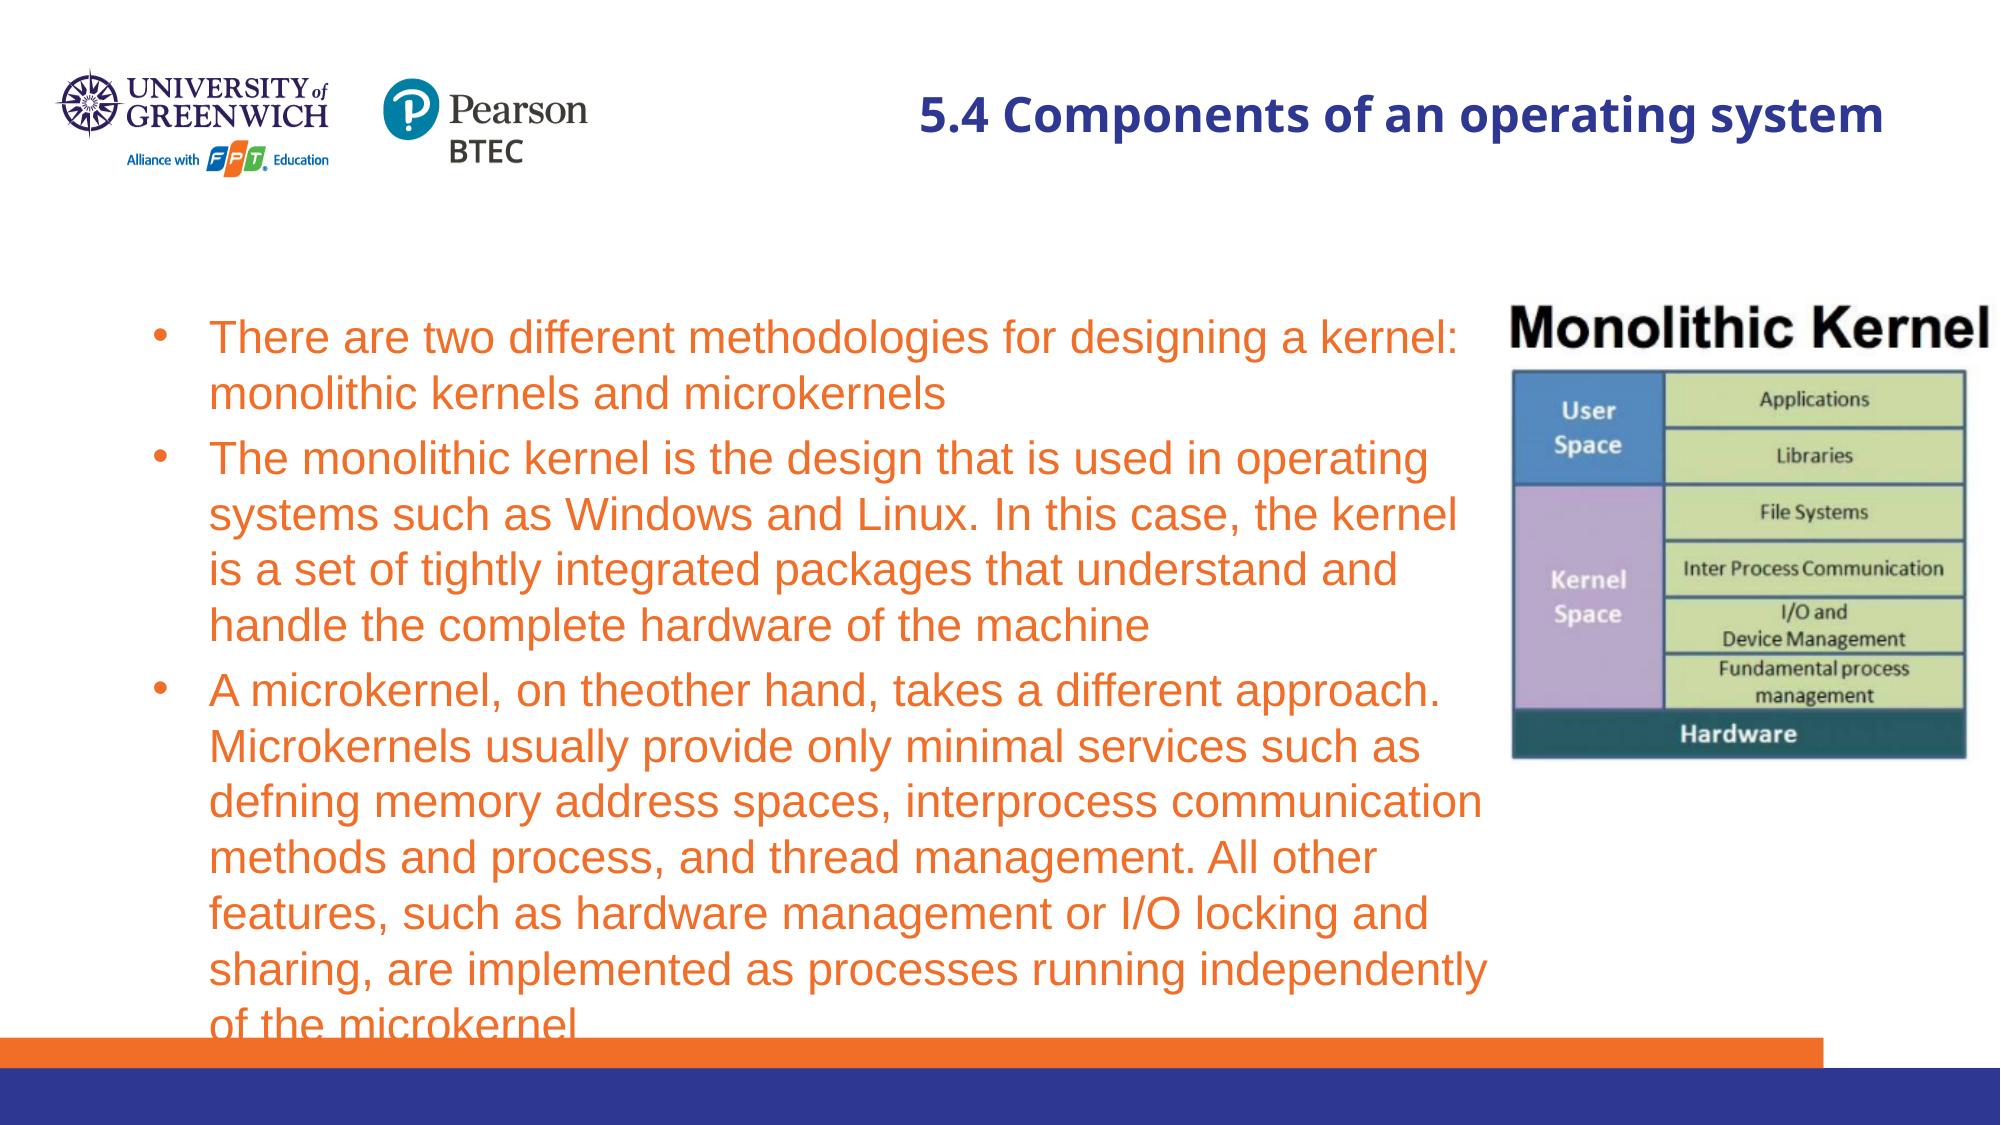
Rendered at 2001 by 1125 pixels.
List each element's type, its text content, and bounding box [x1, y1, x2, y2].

title 5.4 Components of an operating system [894, 76, 1900, 209]
list There are two different methodologies for designing a kernel: monolithic kernels and microkernels The monolithic kernel is the design that is used in operating systems such as Windows and Linux. In this case, the kernel is a set of tightly integrated packages that understand and handle the complete hardware of the machine A microkernel, on theother hand, takes a different approach. Microkernels usually provide only minimal services such as defning memory address spaces, interprocess communication methods and process, and thread management. All other features, such as hardware management or I/O locking and sharing, are implemented as processes running independently of the microkernel [137, 299, 1515, 1074]
picture [0, 0, 2000, 1125]
